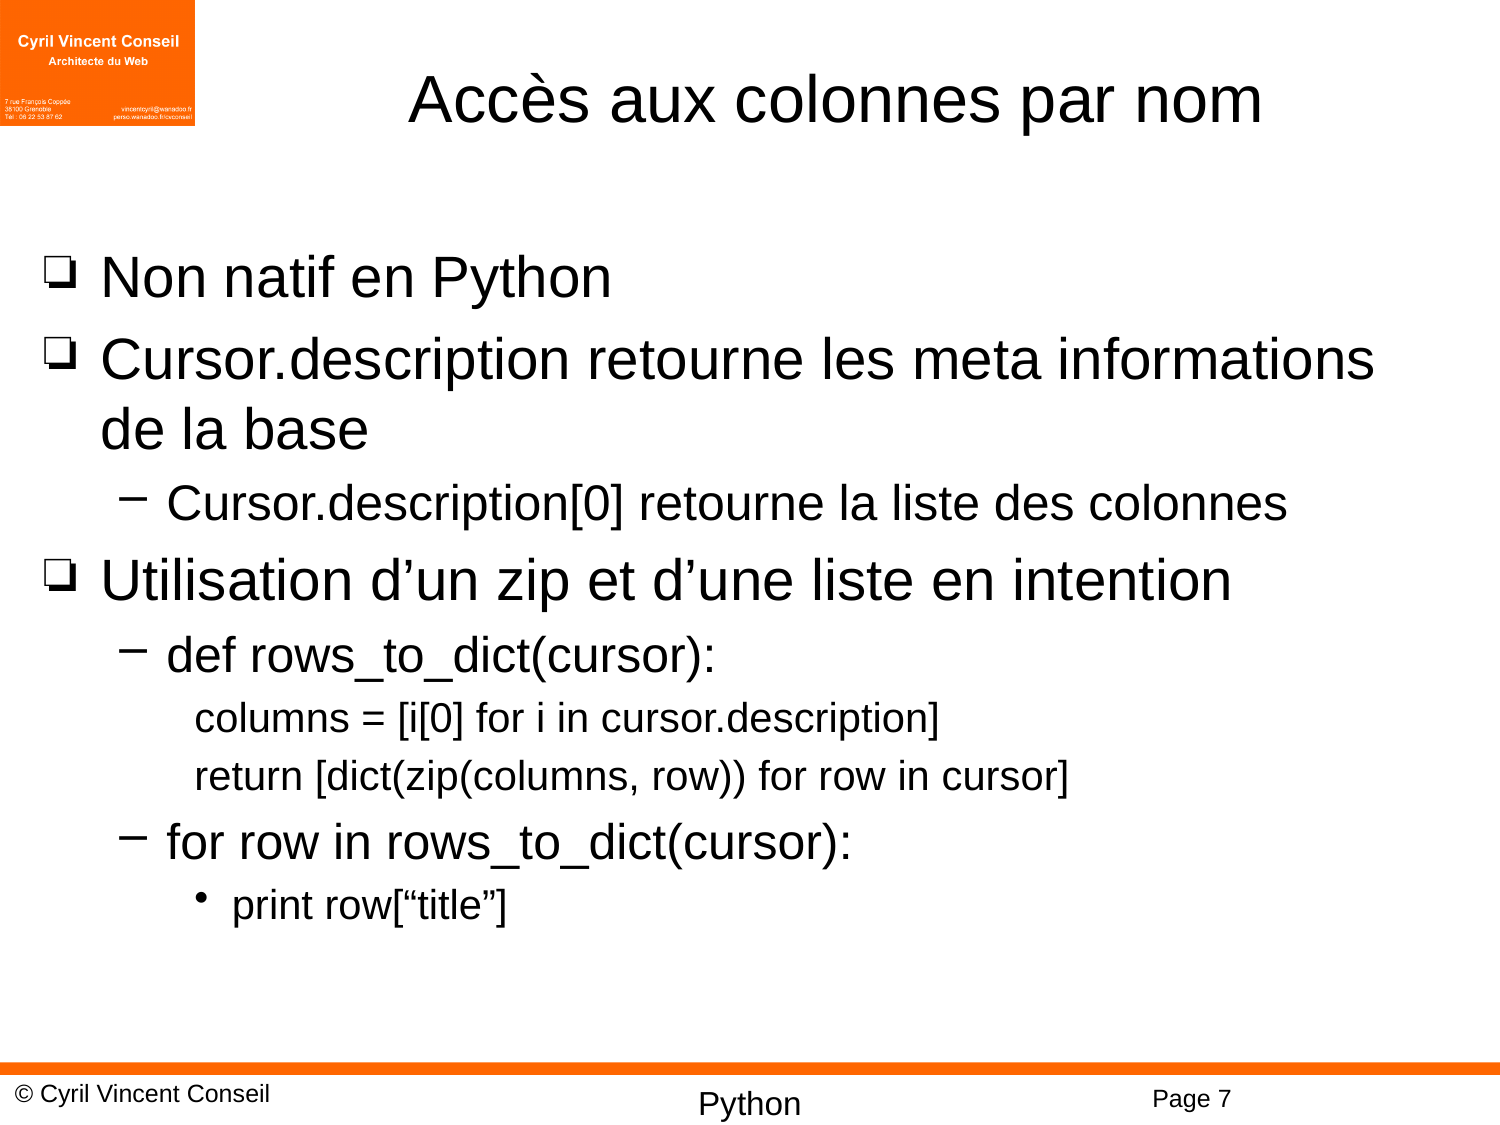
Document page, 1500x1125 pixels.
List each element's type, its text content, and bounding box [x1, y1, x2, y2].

list Non natif en Python Cursor.description retourne les meta informations de la base Cursor.description[0] retourne la liste des colonnes Utilisation d’un zip et d’une liste en intention def rows_to_dict(cursor): columns = [i[0] for i in cursor.description] return [dict(zip(columns, row)) for row in cursor] for row in rows_to_dict(cursor): print row[“title”] [29, 231, 1468, 1059]
picture [0, 0, 195, 126]
title Accès aux colonnes par nom [194, 2, 1480, 190]
